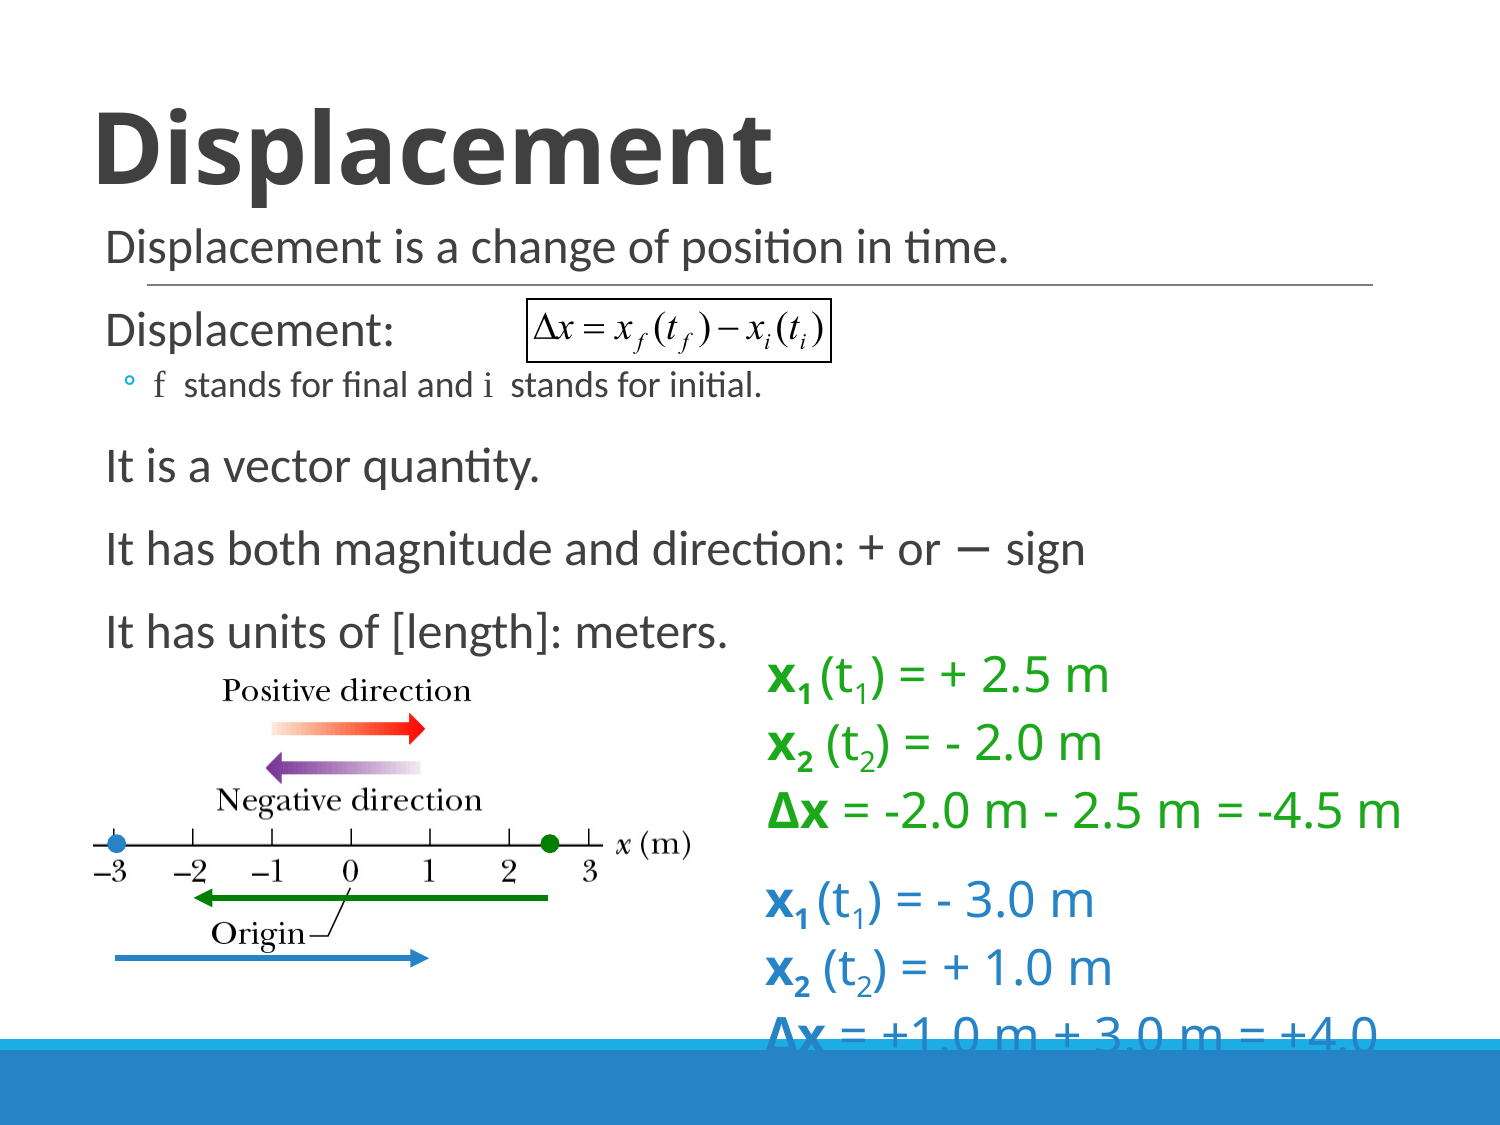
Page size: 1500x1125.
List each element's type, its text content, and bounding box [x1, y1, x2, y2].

list Displacement is a change of position in time. Displacement: f stands for final and i stands for initial. It is a vector quantity. It has both magnitude and direction: + or − sign It has units of [length]: meters. [90, 212, 1426, 975]
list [527, 299, 831, 362]
picture [93, 670, 694, 955]
text_box x1 (t1) = - 3.0 m x2 (t2) = + 1.0 m Δx = +1.0 m + 3.0 m = +4.0 m [750, 859, 1441, 1063]
text_box x1 (t1) = + 2.5 m x2 (t2) = - 2.0 m Δx = -2.0 m - 2.5 m = -4.5 m [752, 634, 1443, 838]
title Displacement [75, 62, 1425, 213]
